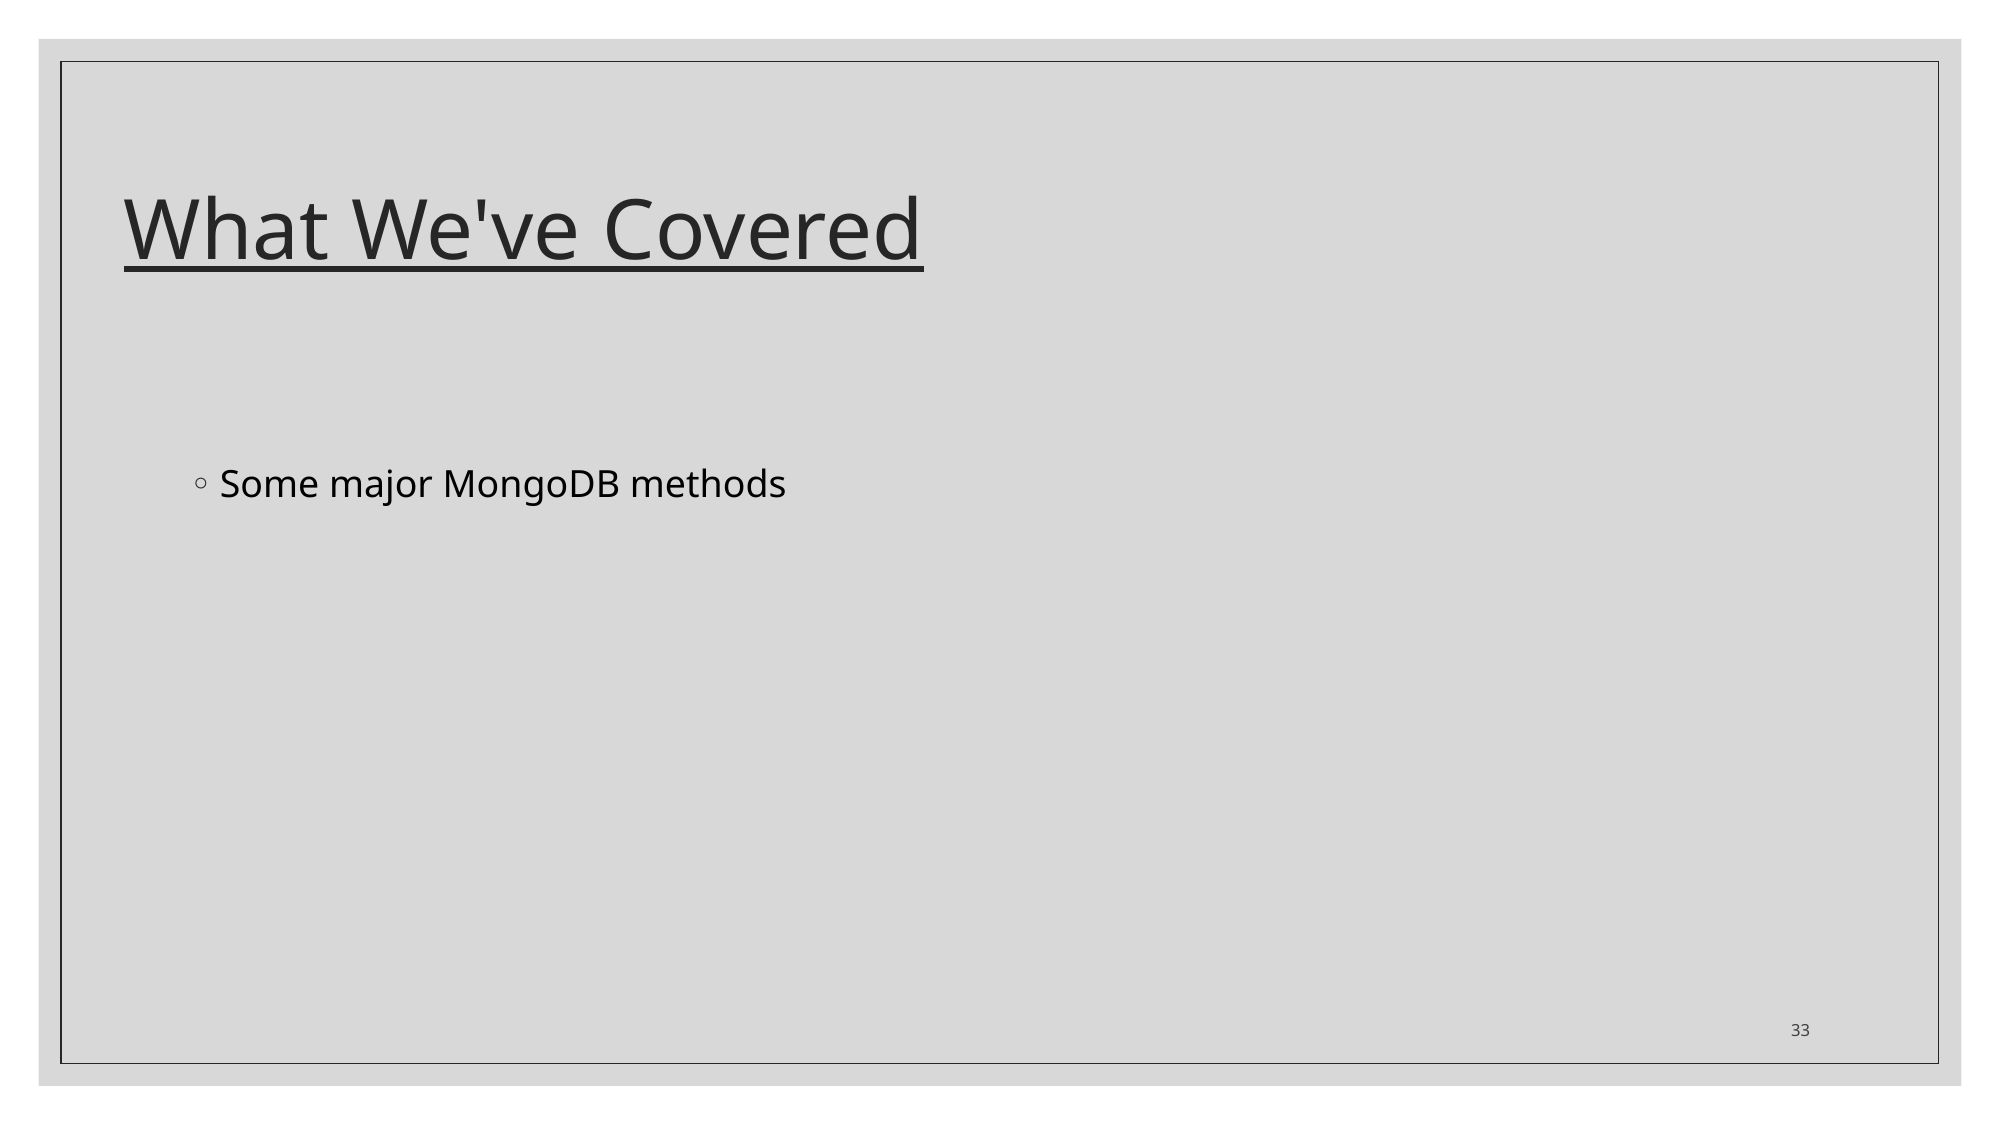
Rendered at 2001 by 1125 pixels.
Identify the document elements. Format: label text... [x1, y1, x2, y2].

list Some major MongoDB methods [174, 448, 1825, 990]
title What We've Covered [108, 120, 1592, 346]
slide_number 33 [1687, 990, 1825, 1050]
